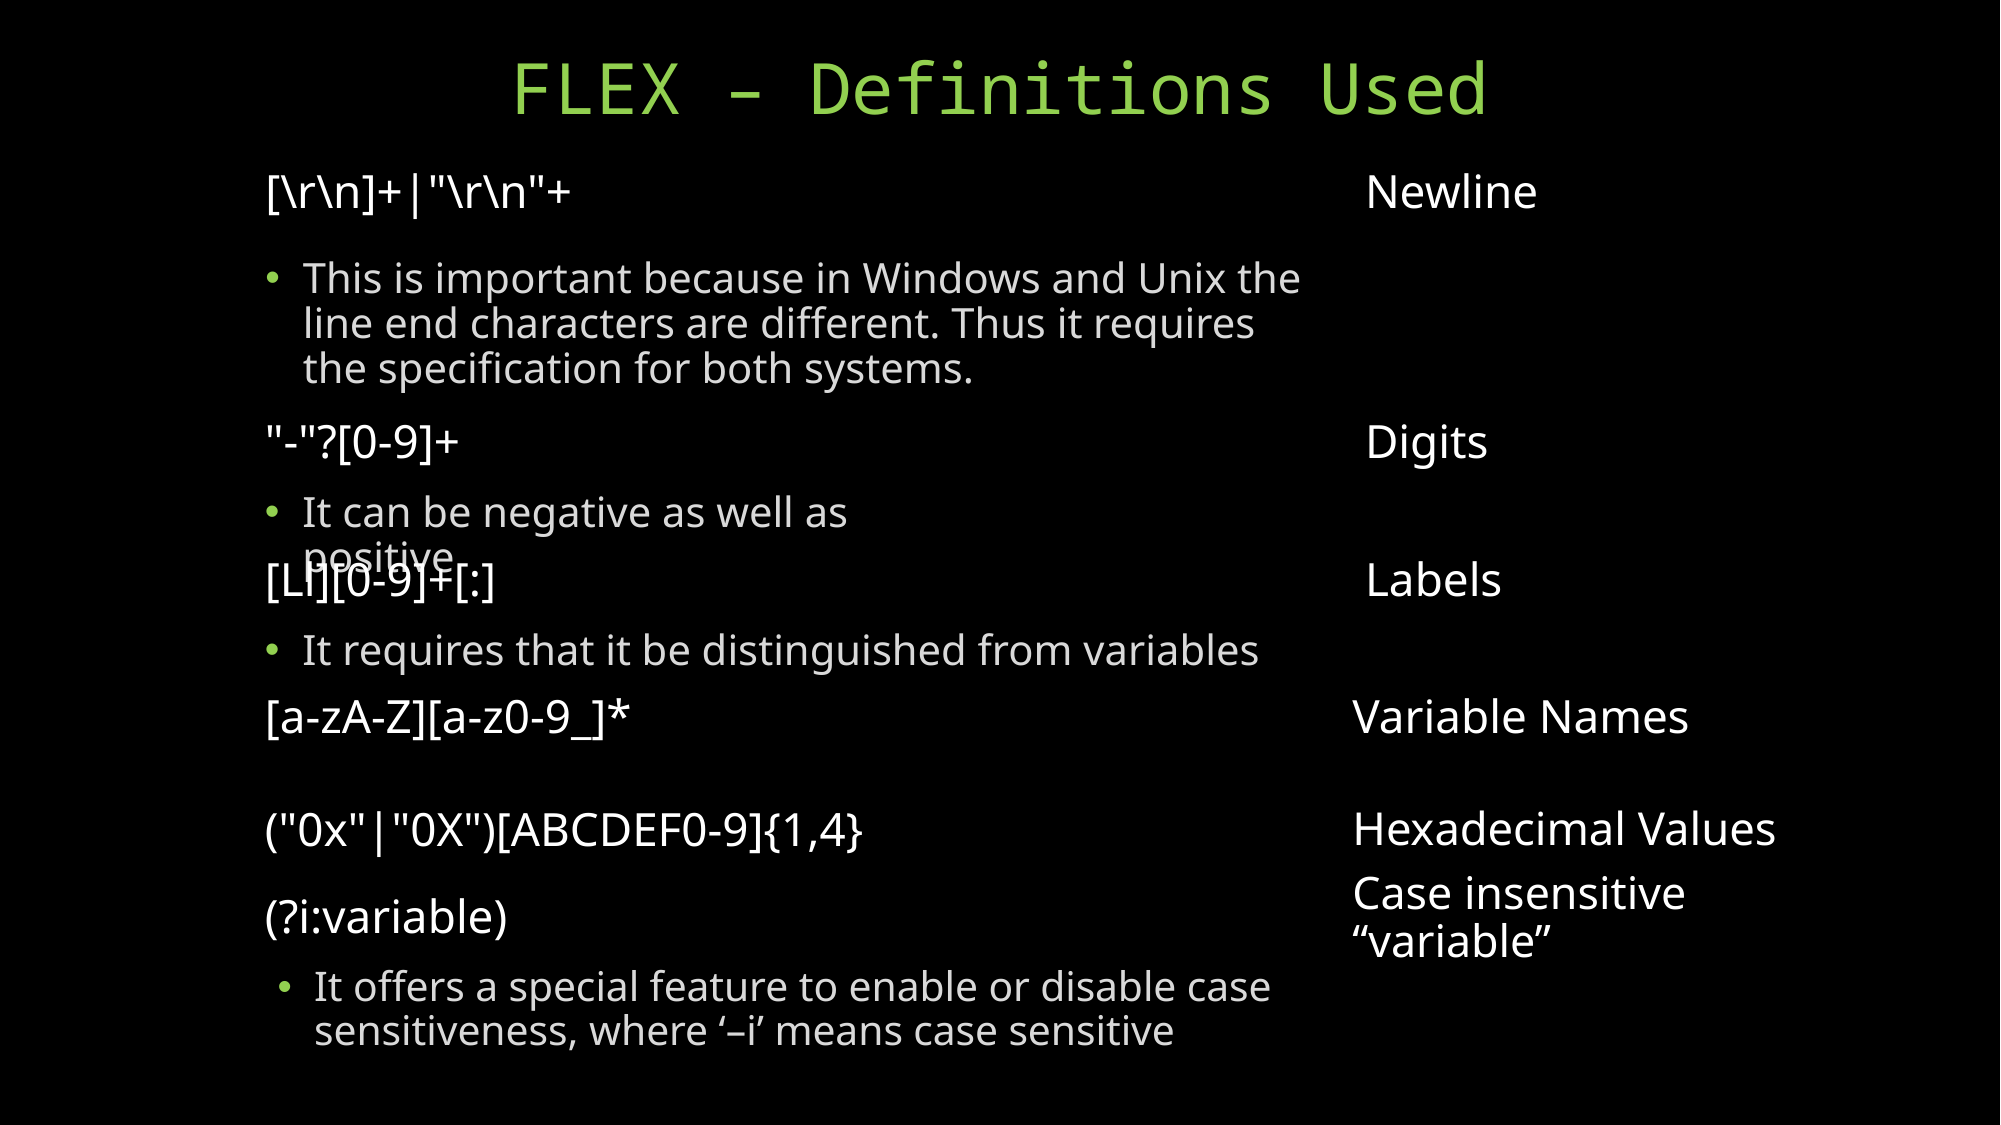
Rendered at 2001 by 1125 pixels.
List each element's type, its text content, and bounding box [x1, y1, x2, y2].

text_box (?i:variable) [249, 862, 963, 975]
text_box It offers a special feature to enable or disable case sensitiveness, where ‘–i’ means case sensitive [262, 958, 1363, 1063]
list [\r\n]+|"\r\n"+ [250, 137, 963, 249]
list This is important because in Windows and Unix the line end characters are different. Thus it requires the specification for both systems. [250, 249, 1325, 413]
text_box "-"?[0-9]+ [249, 387, 963, 500]
text_box ("0x"|"0X")[ABCDEF0-9]{1,4} [249, 774, 963, 862]
title FLEX – Definitions Used [250, 24, 1751, 138]
text_box [a-zA-Z][a-z0-9_]* [249, 662, 963, 774]
text_box Labels [1349, 525, 1806, 638]
text_box It requires that it be distinguished from variables [249, 621, 1350, 725]
list It can be negative as well as positive [249, 500, 963, 525]
text_box [Ll][0-9]+[:] [249, 525, 963, 621]
text_box Digits [1349, 387, 1806, 500]
text_box Variable Names [1337, 662, 1793, 774]
list Newline [1350, 137, 1806, 250]
text_box Hexadecimal Values [1337, 774, 1793, 862]
text_box Case insensitive “variable” [1337, 862, 1888, 975]
